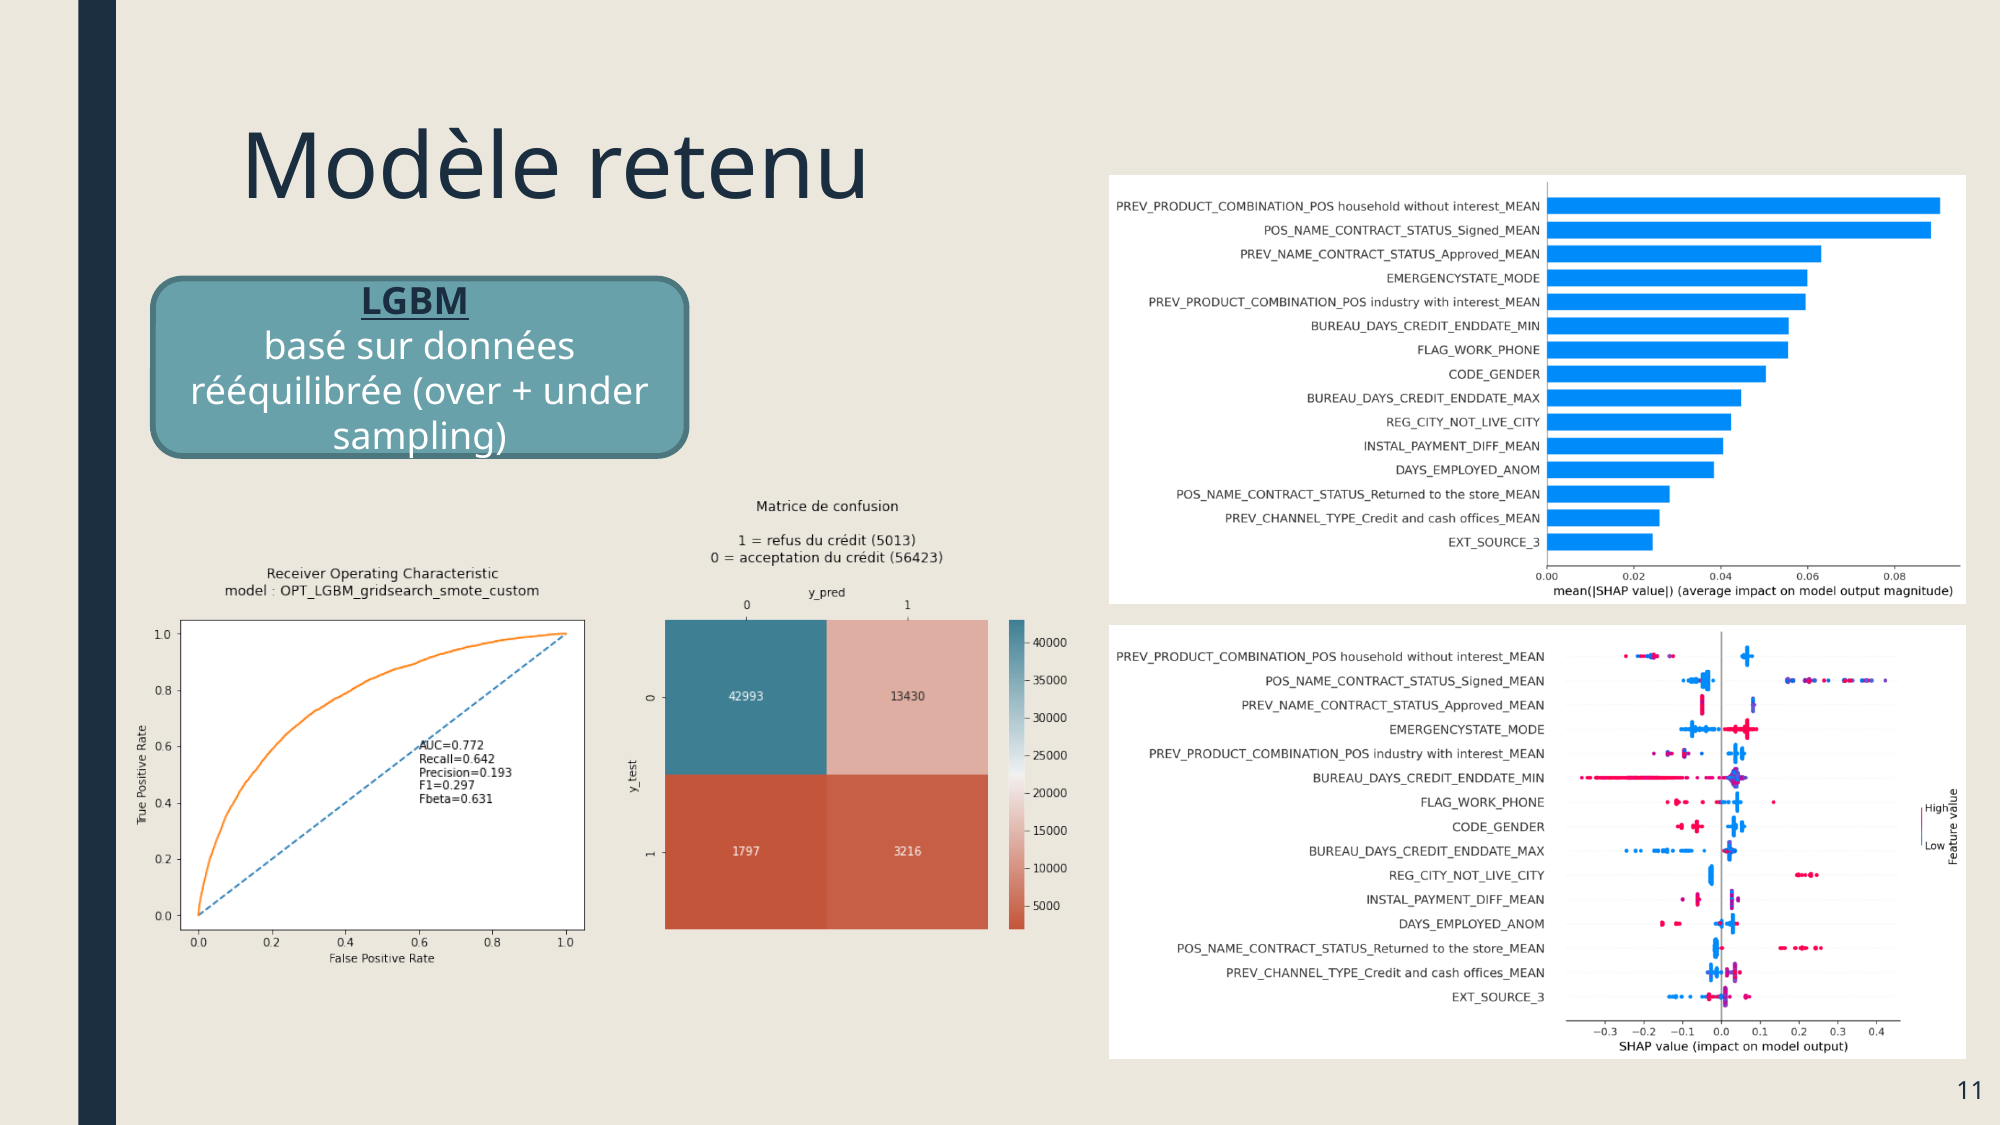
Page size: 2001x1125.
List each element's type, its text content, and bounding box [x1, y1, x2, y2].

picture [1109, 175, 1966, 604]
text_box LGBM basé sur données rééquilibrée (over + under sampling) [149, 275, 690, 459]
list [130, 492, 1076, 973]
title Modèle retenu [225, 112, 1800, 357]
picture [1109, 625, 1966, 1059]
slide_number 11 [1738, 1058, 2000, 1125]
